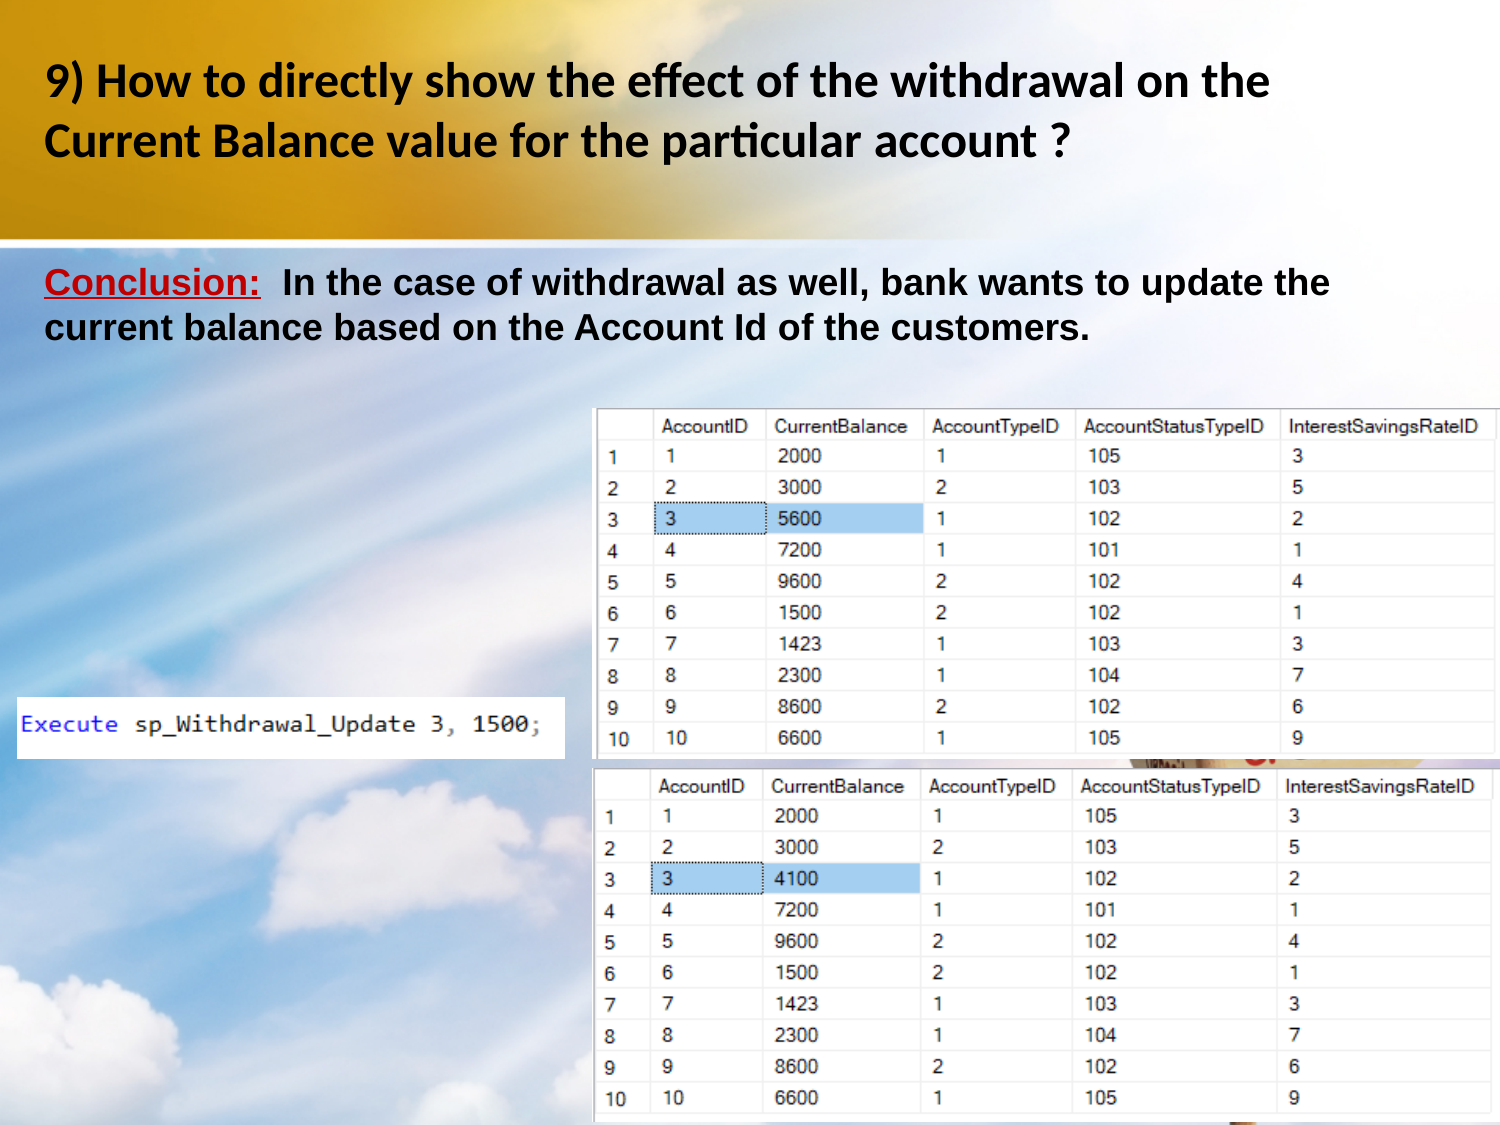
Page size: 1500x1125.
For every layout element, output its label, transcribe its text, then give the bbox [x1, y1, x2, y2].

picture [0, 0, 1500, 1125]
text_box Conclusion: In the case of withdrawal as well, bank wants to update the current balance based on the Account Id of the customers. [29, 250, 1400, 356]
title 9) How to directly show the effect of the withdrawal on the Current Balance value for the particular account ? [29, 30, 1436, 185]
